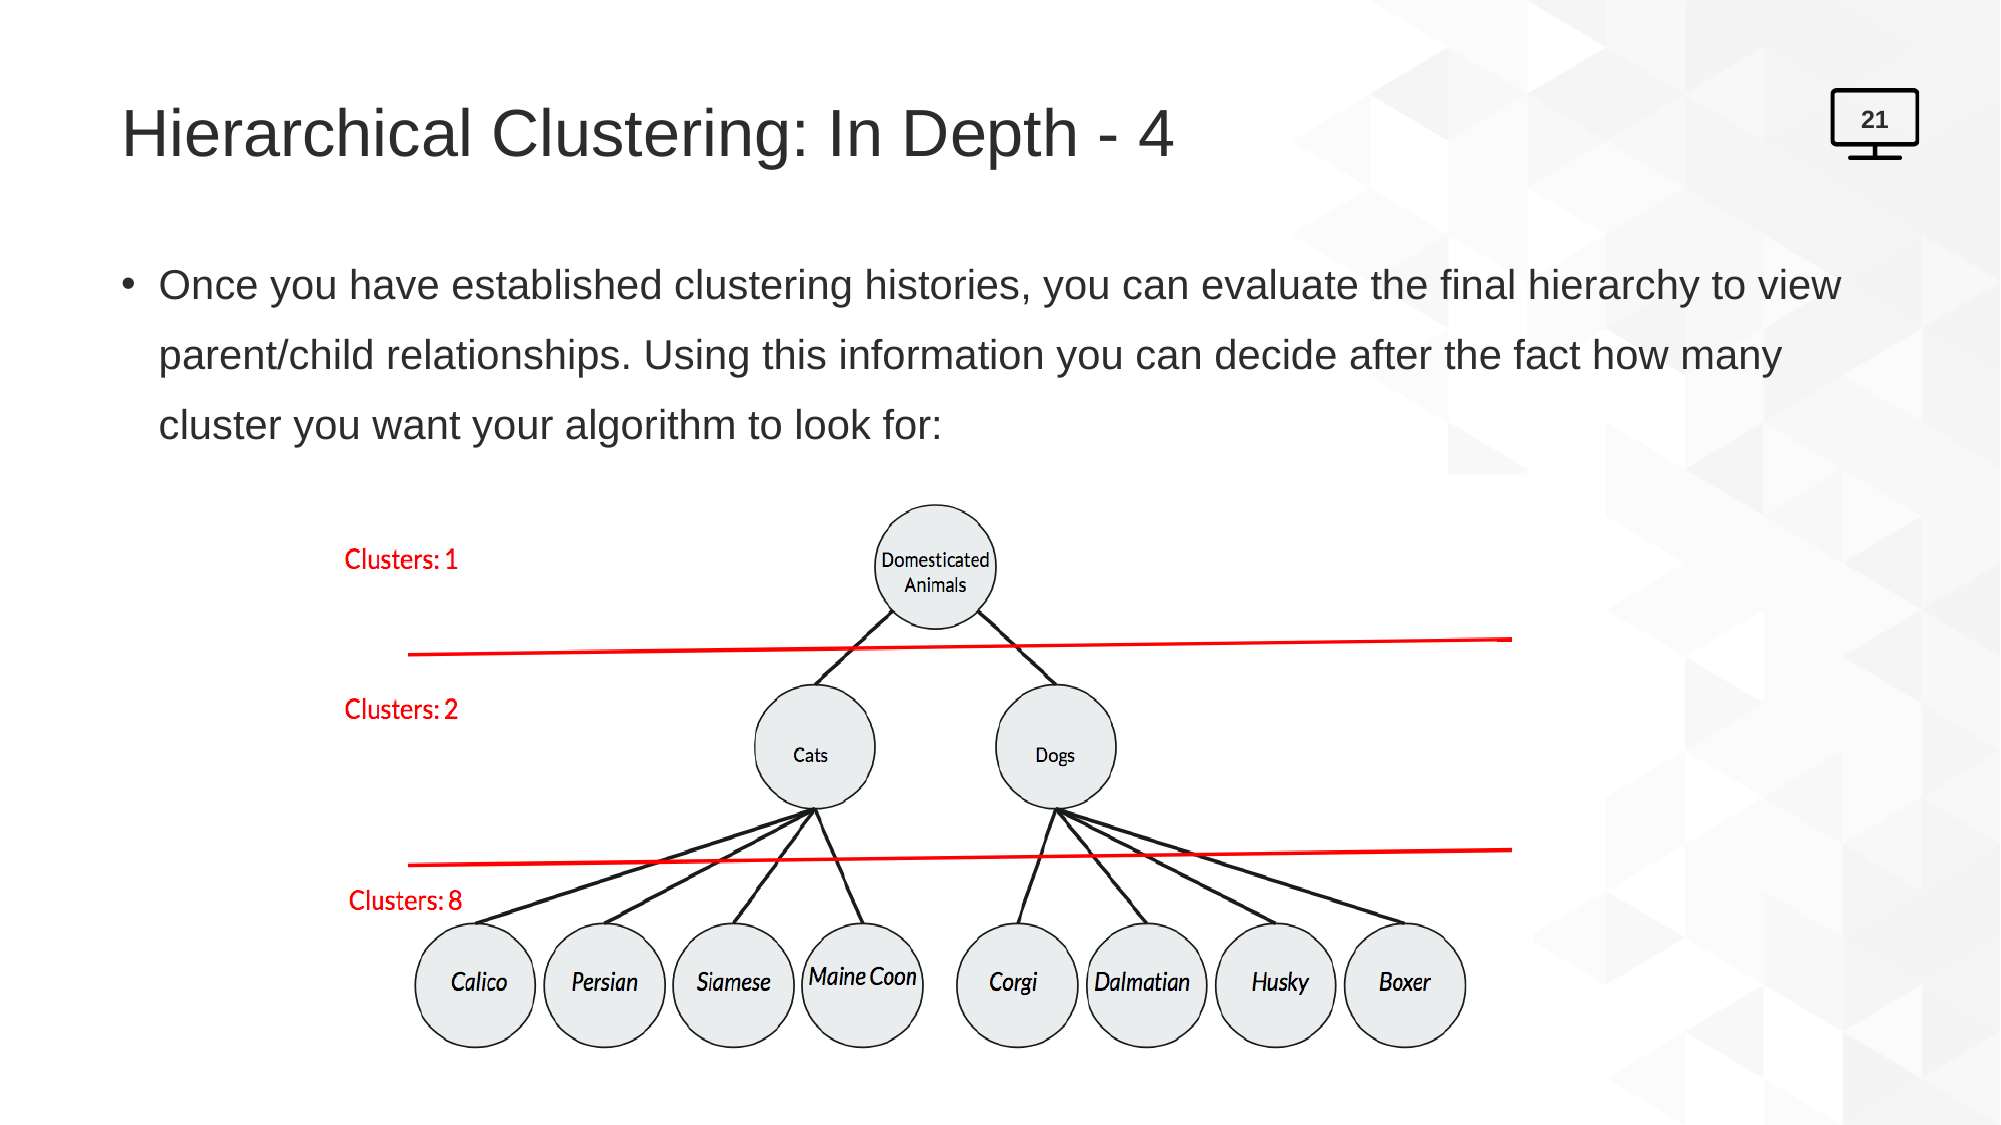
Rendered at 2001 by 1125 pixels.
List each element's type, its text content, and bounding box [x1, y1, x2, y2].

list Once you have established clustering histories, you can evaluate the final hierarchy to view parent/child relationships. Using this information you can decide after the fact how many cluster you want your algorithm to look for: [106, 230, 1878, 988]
title Hierarchical Clustering: In Depth - 4 [106, 59, 1760, 201]
slide_number 21 [1830, 94, 1920, 142]
picture [333, 0, 2000, 1125]
